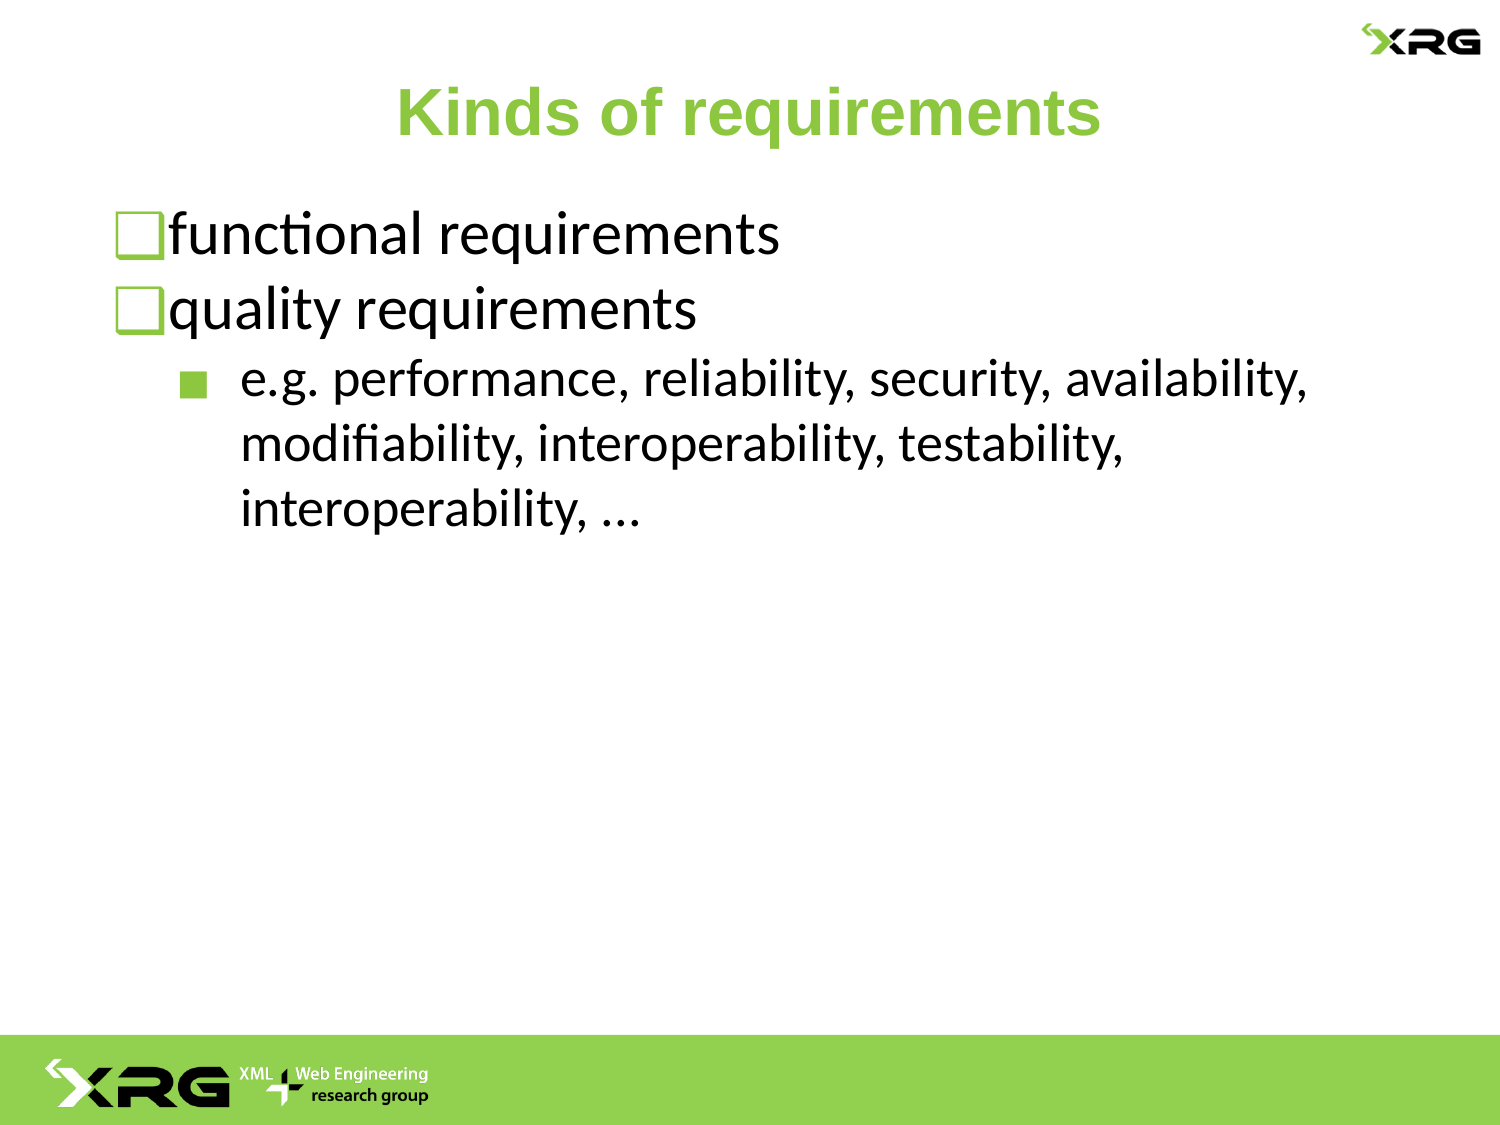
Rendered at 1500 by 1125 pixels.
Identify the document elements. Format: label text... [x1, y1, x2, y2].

title Kinds of requirements [75, 45, 1425, 173]
picture [37, 1054, 435, 1111]
picture [1357, 19, 1483, 60]
list functional requirements quality requirements e.g. performance, reliability, security, availability, modifiability, interoperability, testability, interoperability, ... [75, 184, 1425, 1005]
